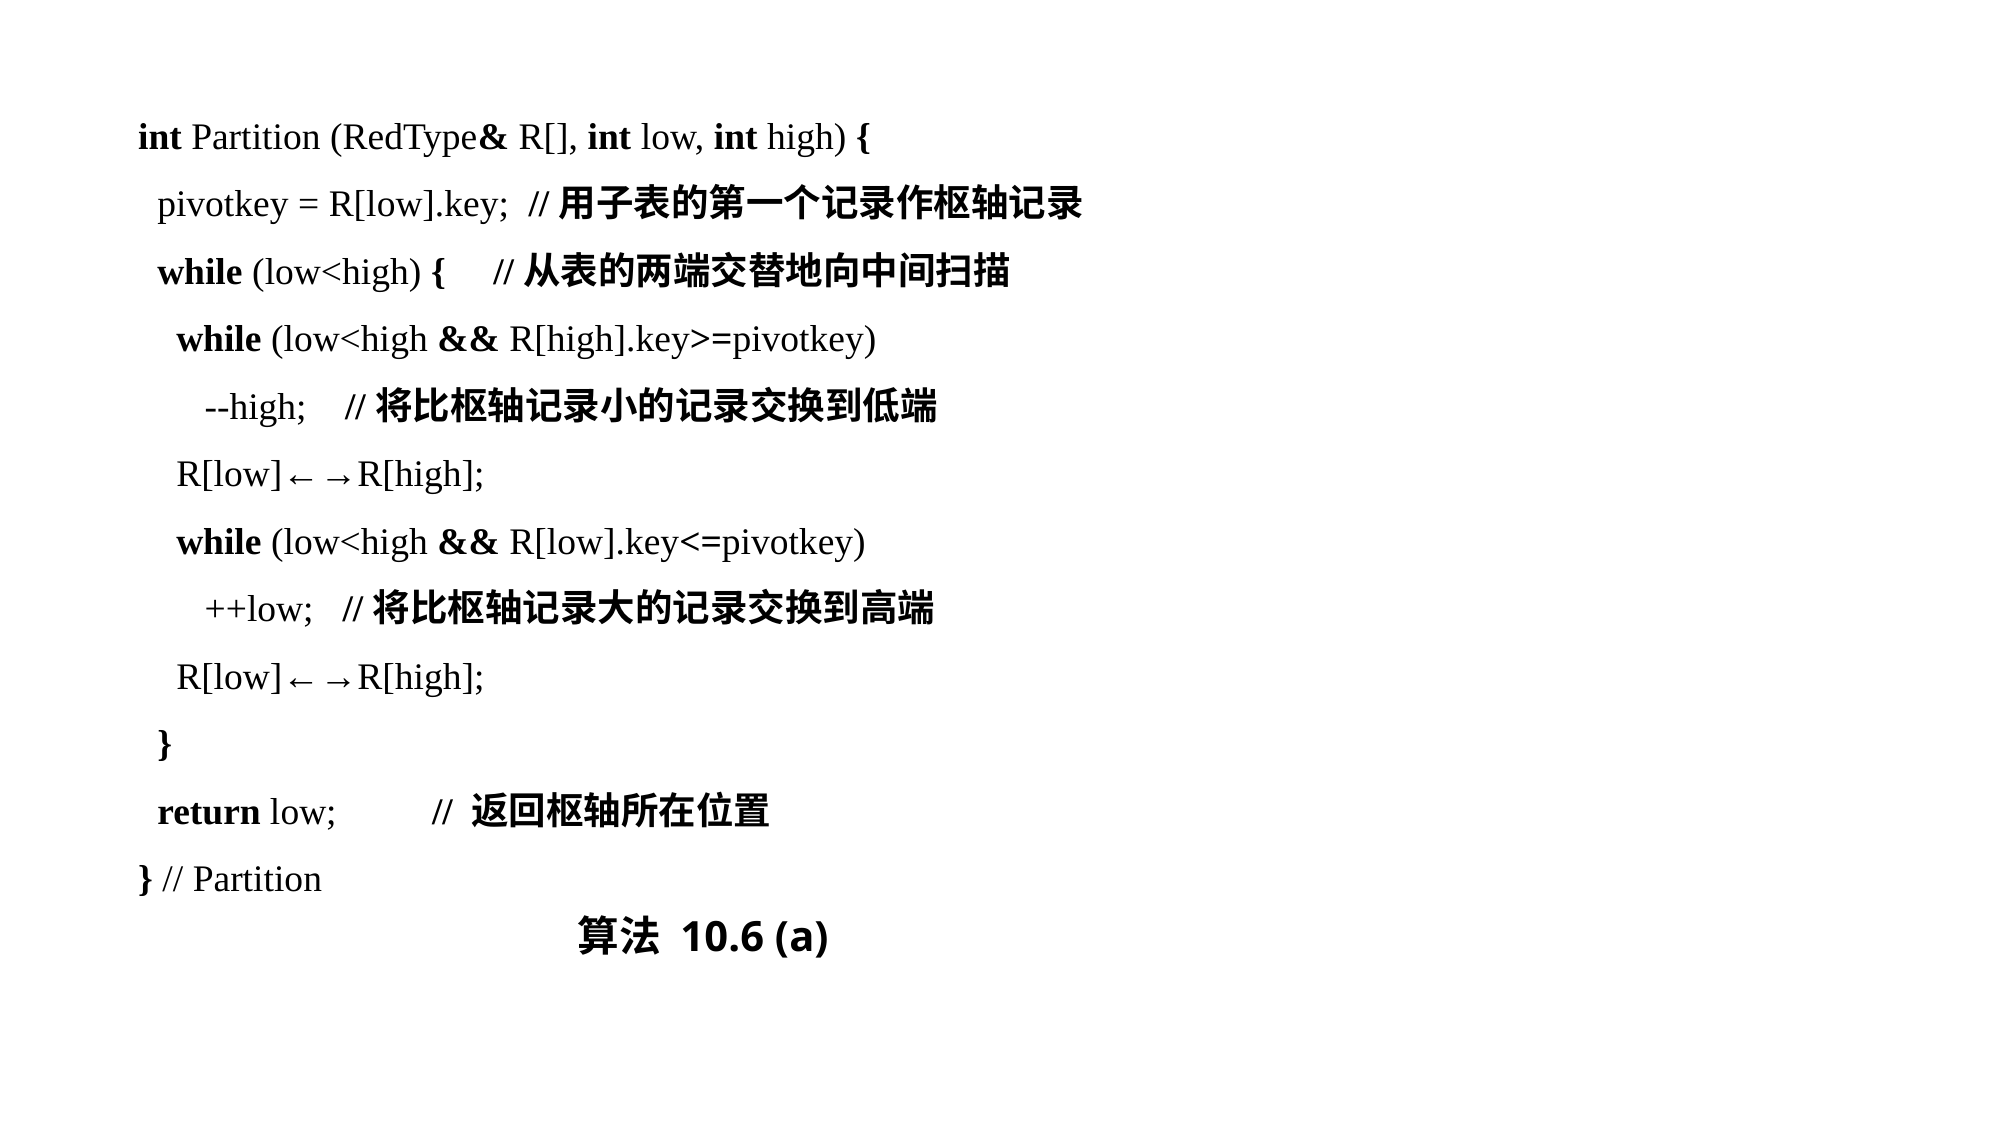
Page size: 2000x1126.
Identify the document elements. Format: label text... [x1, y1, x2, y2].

text_box 算法 10.6 (a) [562, 902, 1024, 968]
text_box int Partition (RedType& R[], int low, int high) { pivotkey = R[low].key; //用子表的第一个记录作枢轴记录 while (low<high) { //从表的两端交替地向中间扫描 while (low<high && R[high].key>=pivotkey) --high; //将比枢轴记录小的记录交换到低端 R[low]←→R[high]; while (low<high && R[low].key<=pivotkey) ++low; //将比枢轴记录大的记录交换到高端 R[low]←→R[high]; } return low; // 返回枢轴所在位置 } // Partition [123, 81, 1329, 907]
